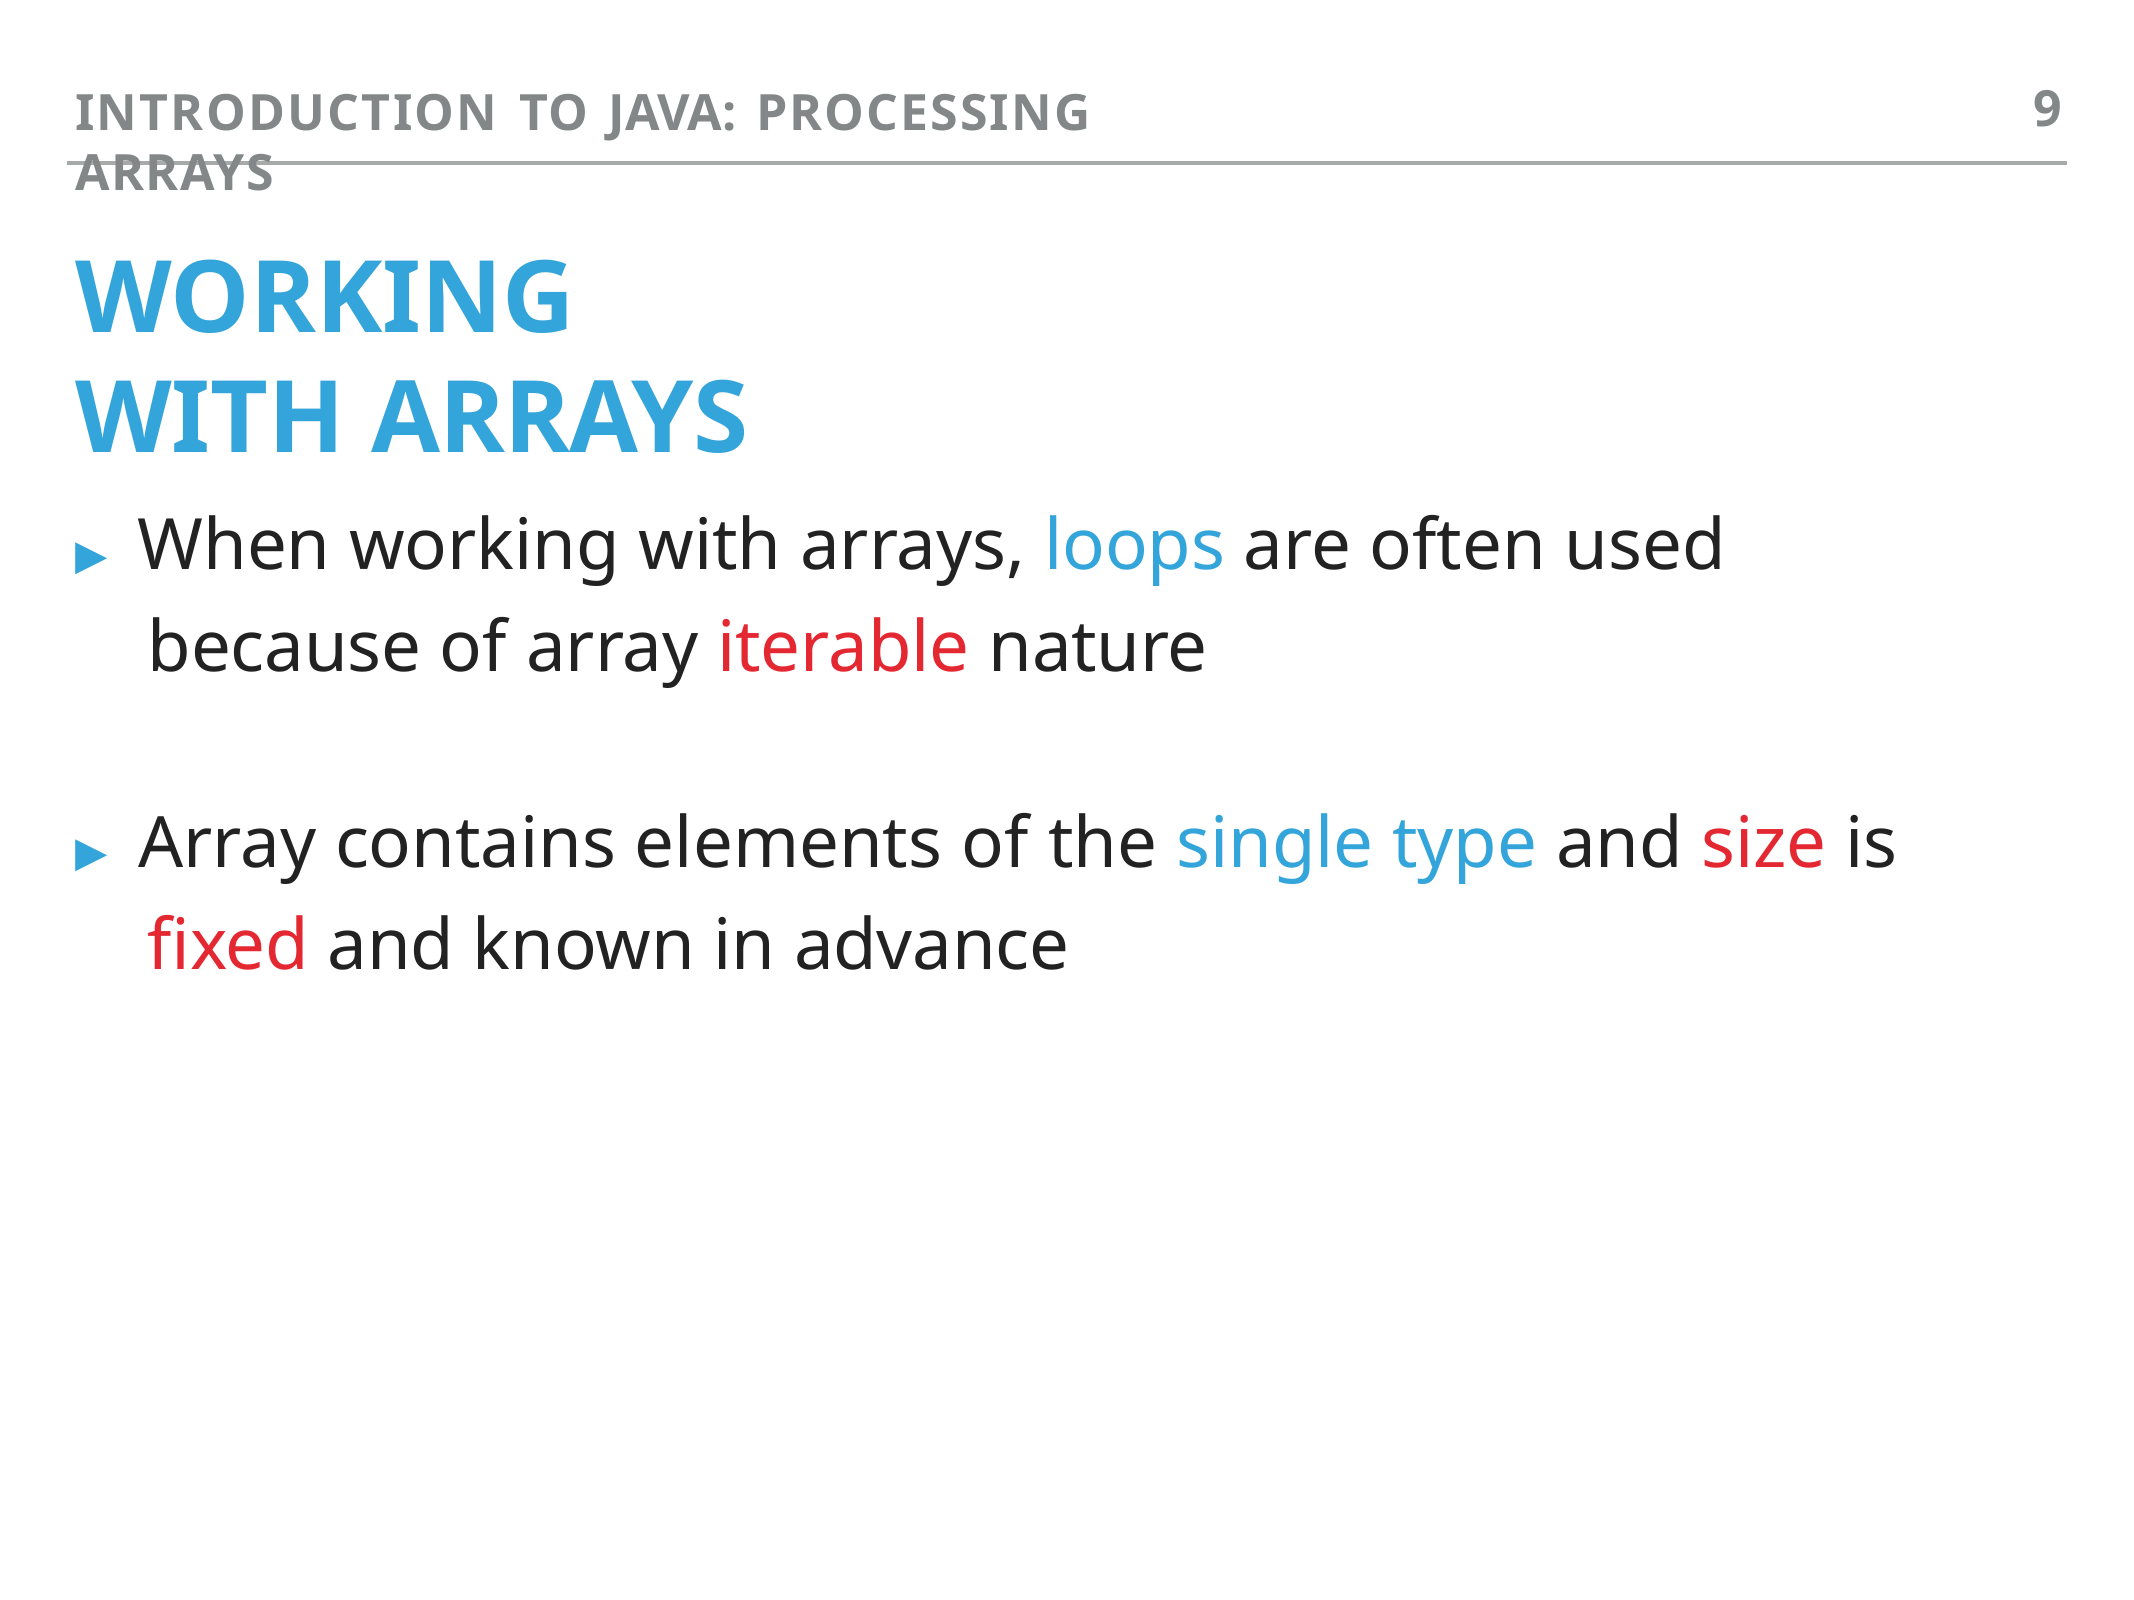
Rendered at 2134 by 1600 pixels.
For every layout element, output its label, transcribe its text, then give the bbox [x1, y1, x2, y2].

text_box 9 [2031, 74, 2060, 137]
title WORKING WITH ARRAYS [72, 230, 804, 441]
text_box ▸ When working with arrays, loops are often used because of array iterable nature ▸ Array contains elements of the single type and size is fixed and known in advance [72, 441, 2044, 984]
text_box INTRODUCTION TO JAVA: PROCESSING ARRAYS [72, 78, 1178, 201]
